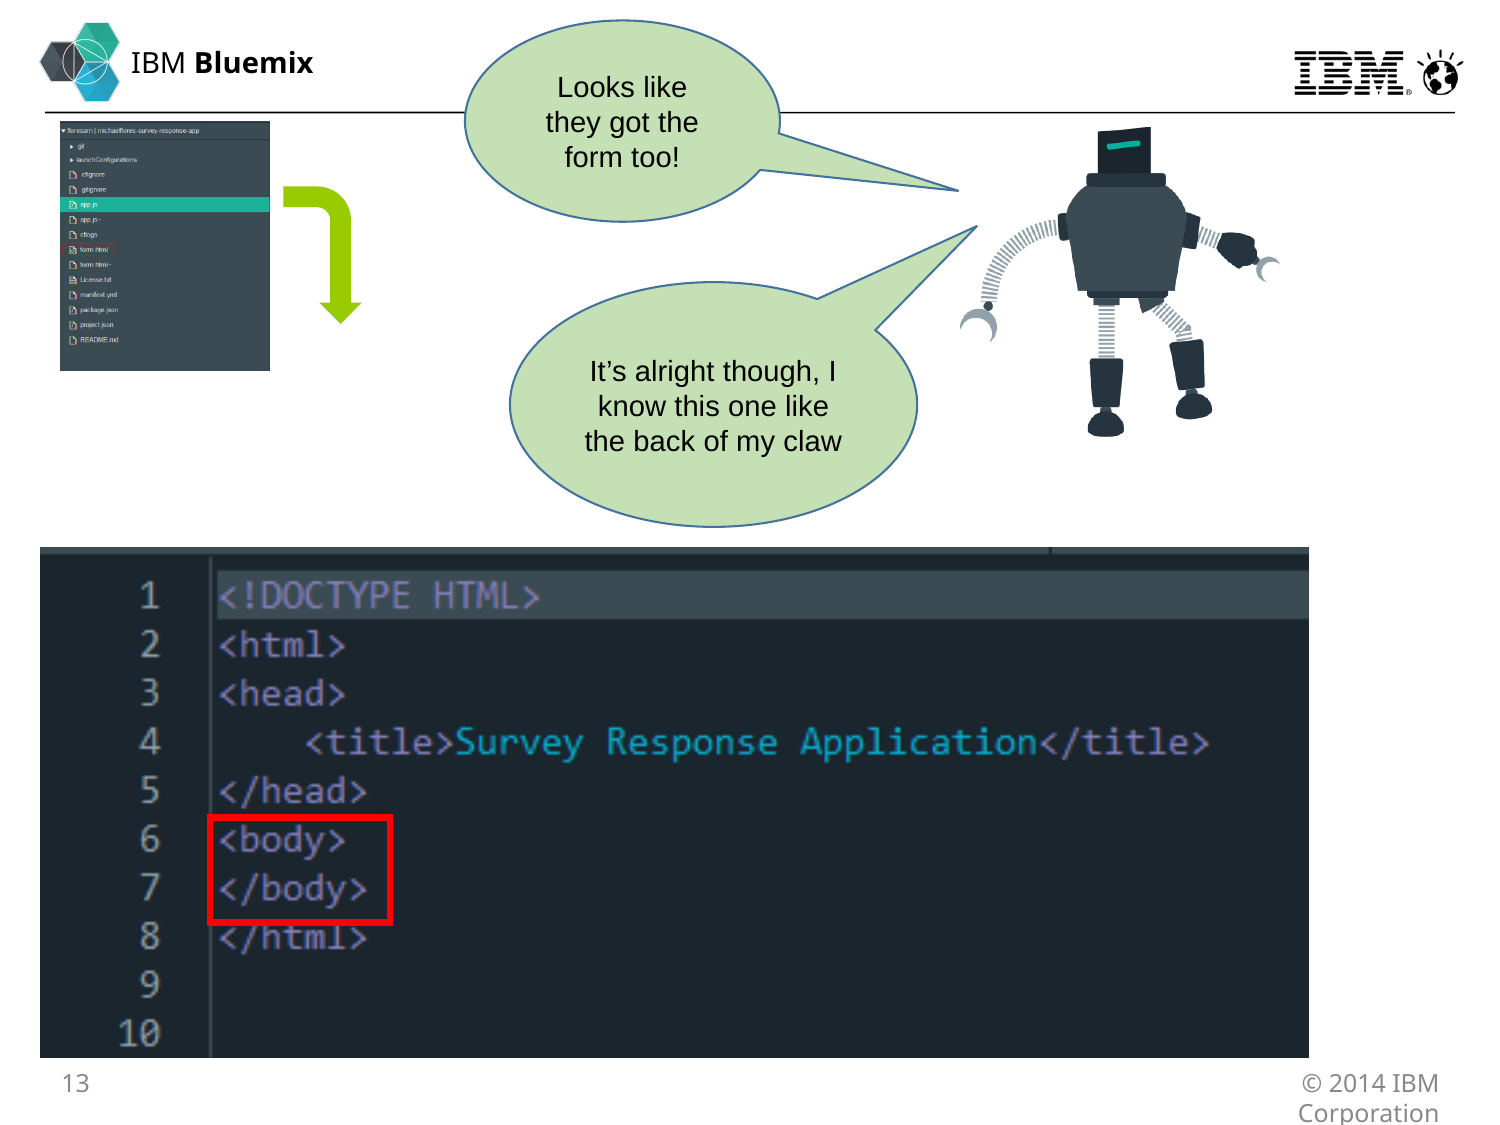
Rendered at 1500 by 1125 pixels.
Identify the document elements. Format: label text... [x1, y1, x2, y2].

picture [959, 127, 1280, 437]
text_box [283, 186, 362, 324]
picture [39, 22, 120, 102]
text_box It’s alright though, I know this one like the back of my claw [508, 233, 959, 528]
picture [59, 121, 270, 371]
text_box Looks like they got the form too! [463, 19, 959, 223]
picture [40, 547, 1309, 1058]
picture [1278, 33, 1476, 109]
